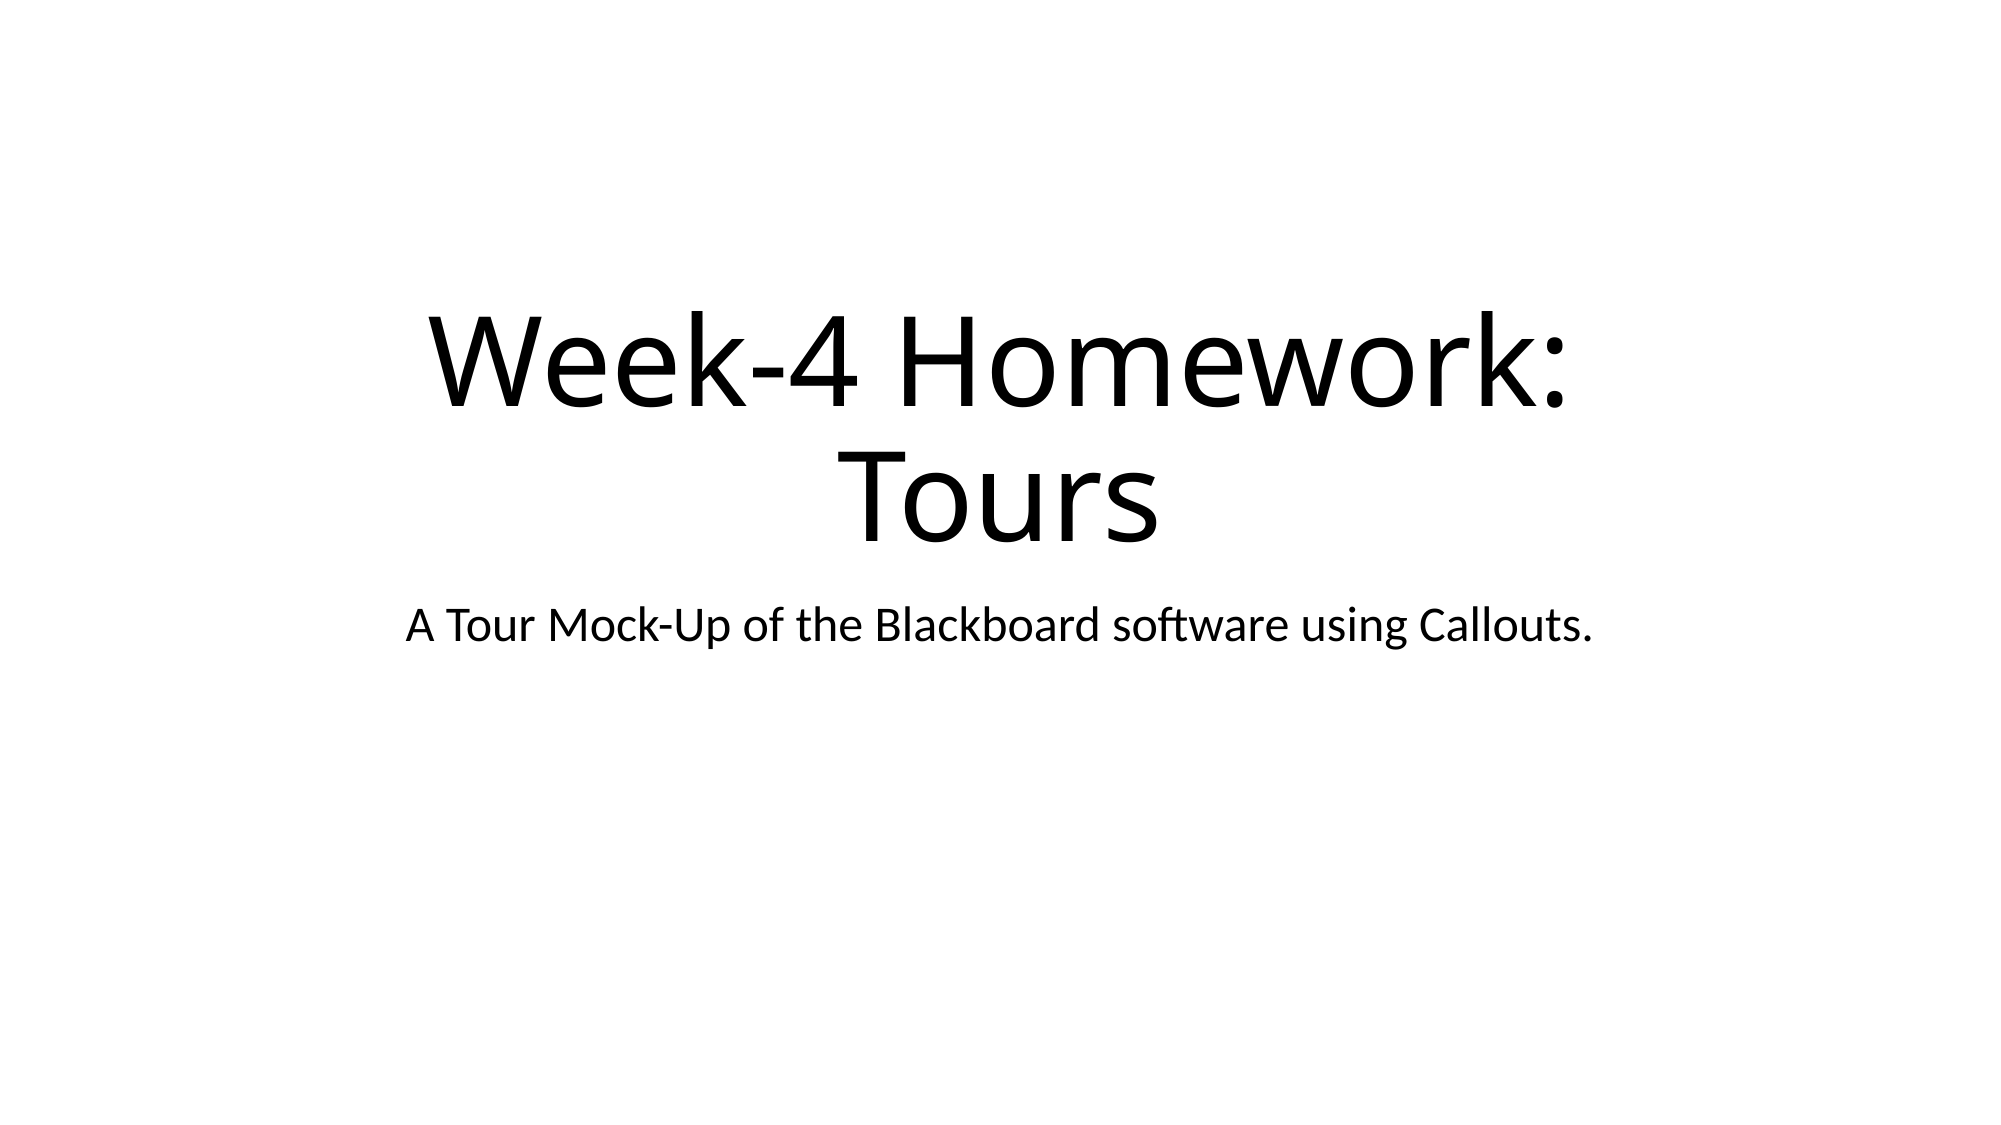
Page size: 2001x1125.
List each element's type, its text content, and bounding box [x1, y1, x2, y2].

title Week-4 Homework: Tours [249, 184, 1750, 576]
subtitle A Tour Mock-Up of the Blackboard software using Callouts. [249, 590, 1750, 863]
